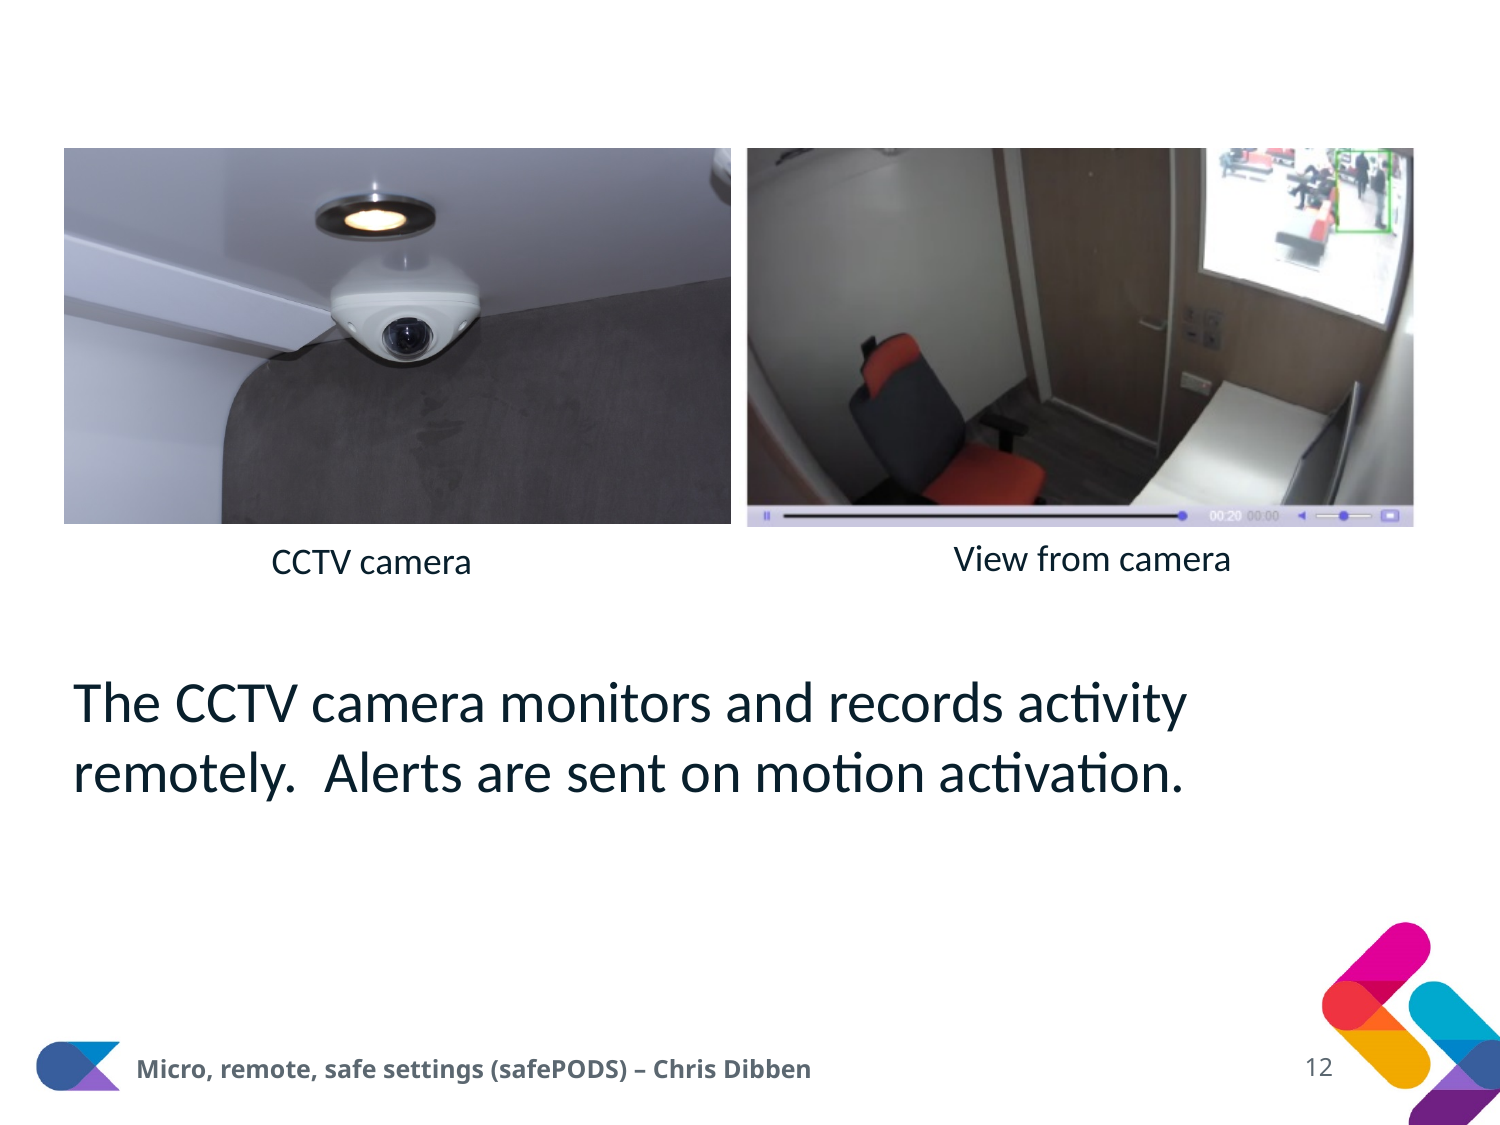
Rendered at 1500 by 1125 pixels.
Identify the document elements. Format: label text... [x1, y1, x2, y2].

picture [0, 0, 1500, 1125]
text_box The CCTV camera monitors and records activity remotely. Alerts are sent on motion activation. [59, 656, 1418, 812]
footer Micro, remote, safe settings (safePODS) – Chris Dibben [121, 1045, 1175, 1094]
slide_number 12 [1175, 1042, 1348, 1094]
text_box CCTV camera [206, 532, 538, 589]
text_box View from camera [927, 536, 1258, 587]
